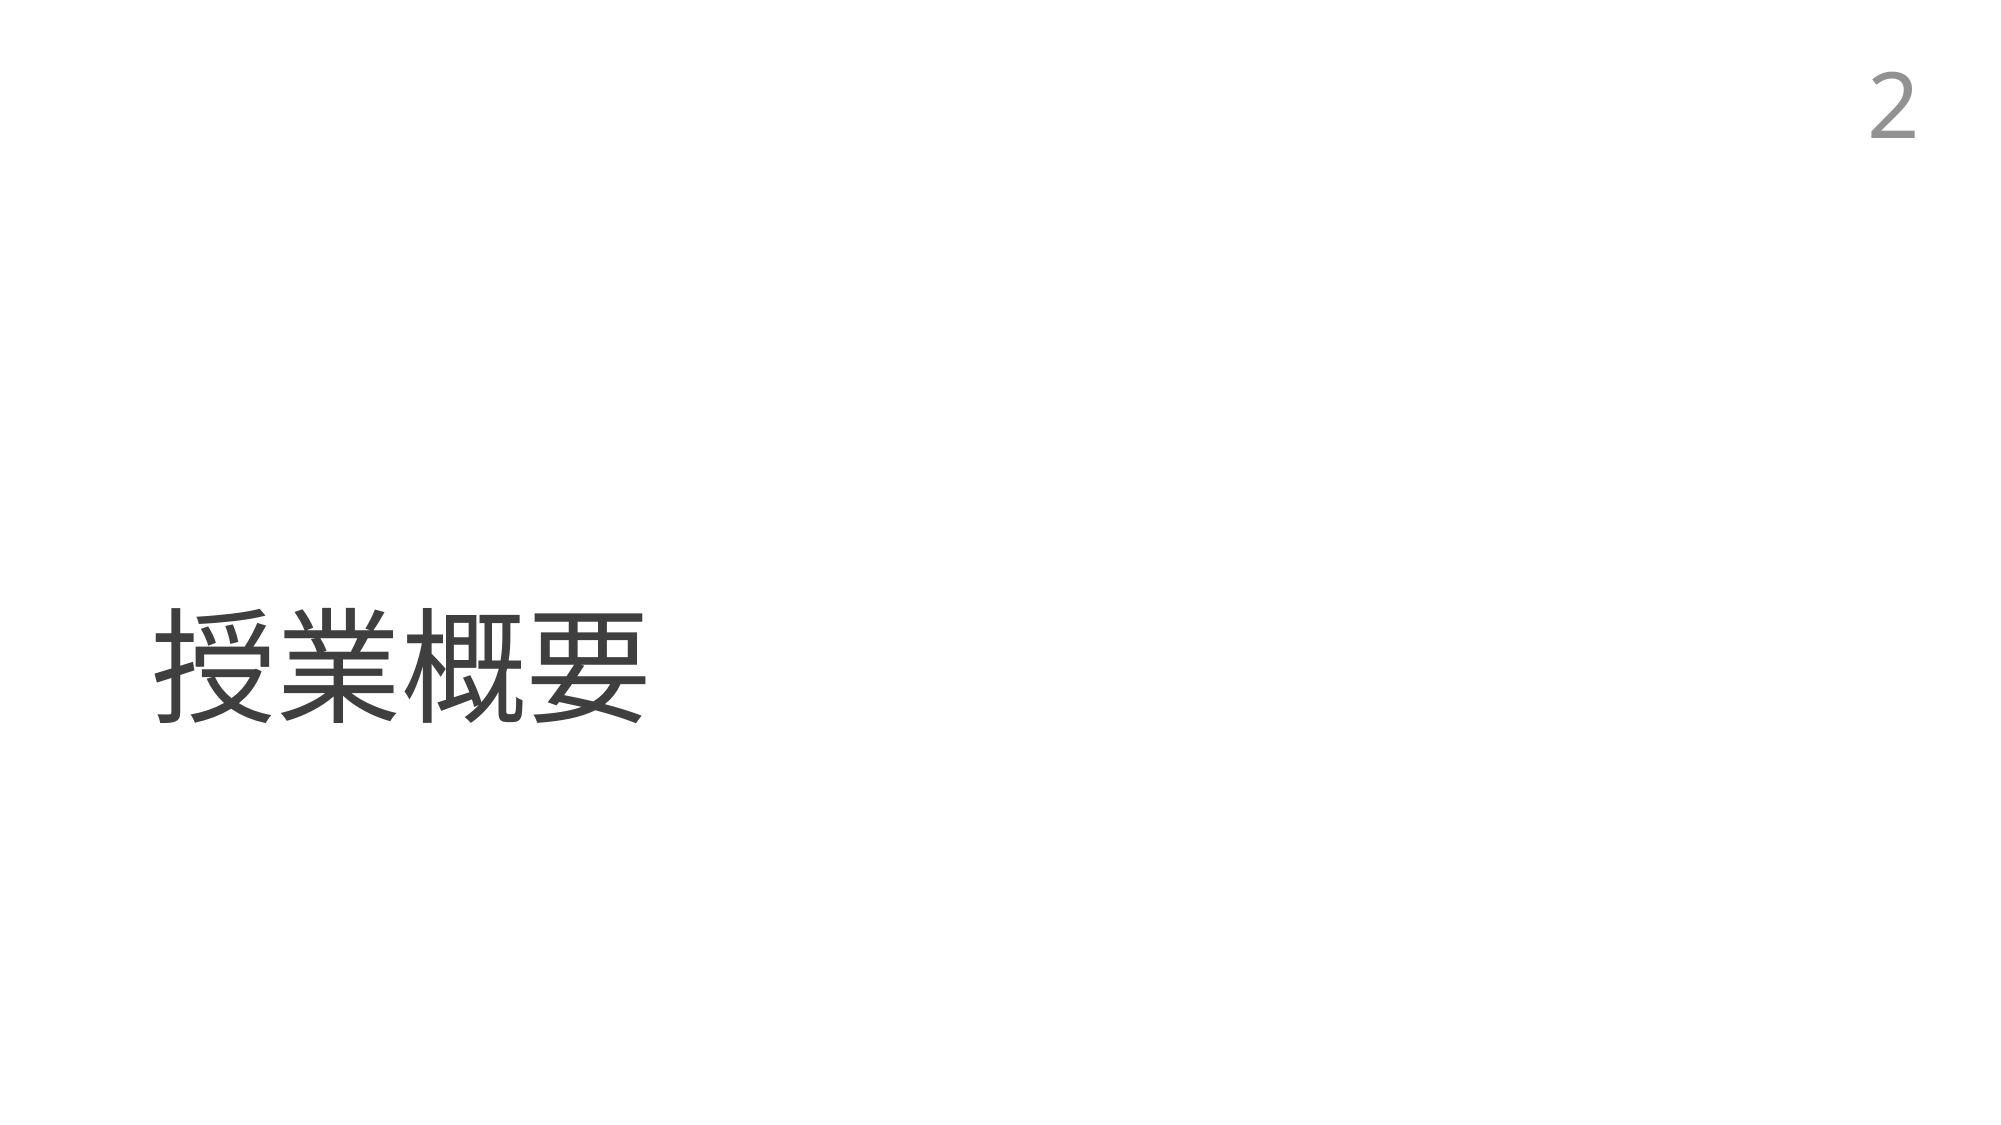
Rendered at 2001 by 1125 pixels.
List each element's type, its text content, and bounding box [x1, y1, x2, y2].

title 授業概要 [136, 280, 1862, 749]
slide_number 2 [1749, 79, 1936, 140]
